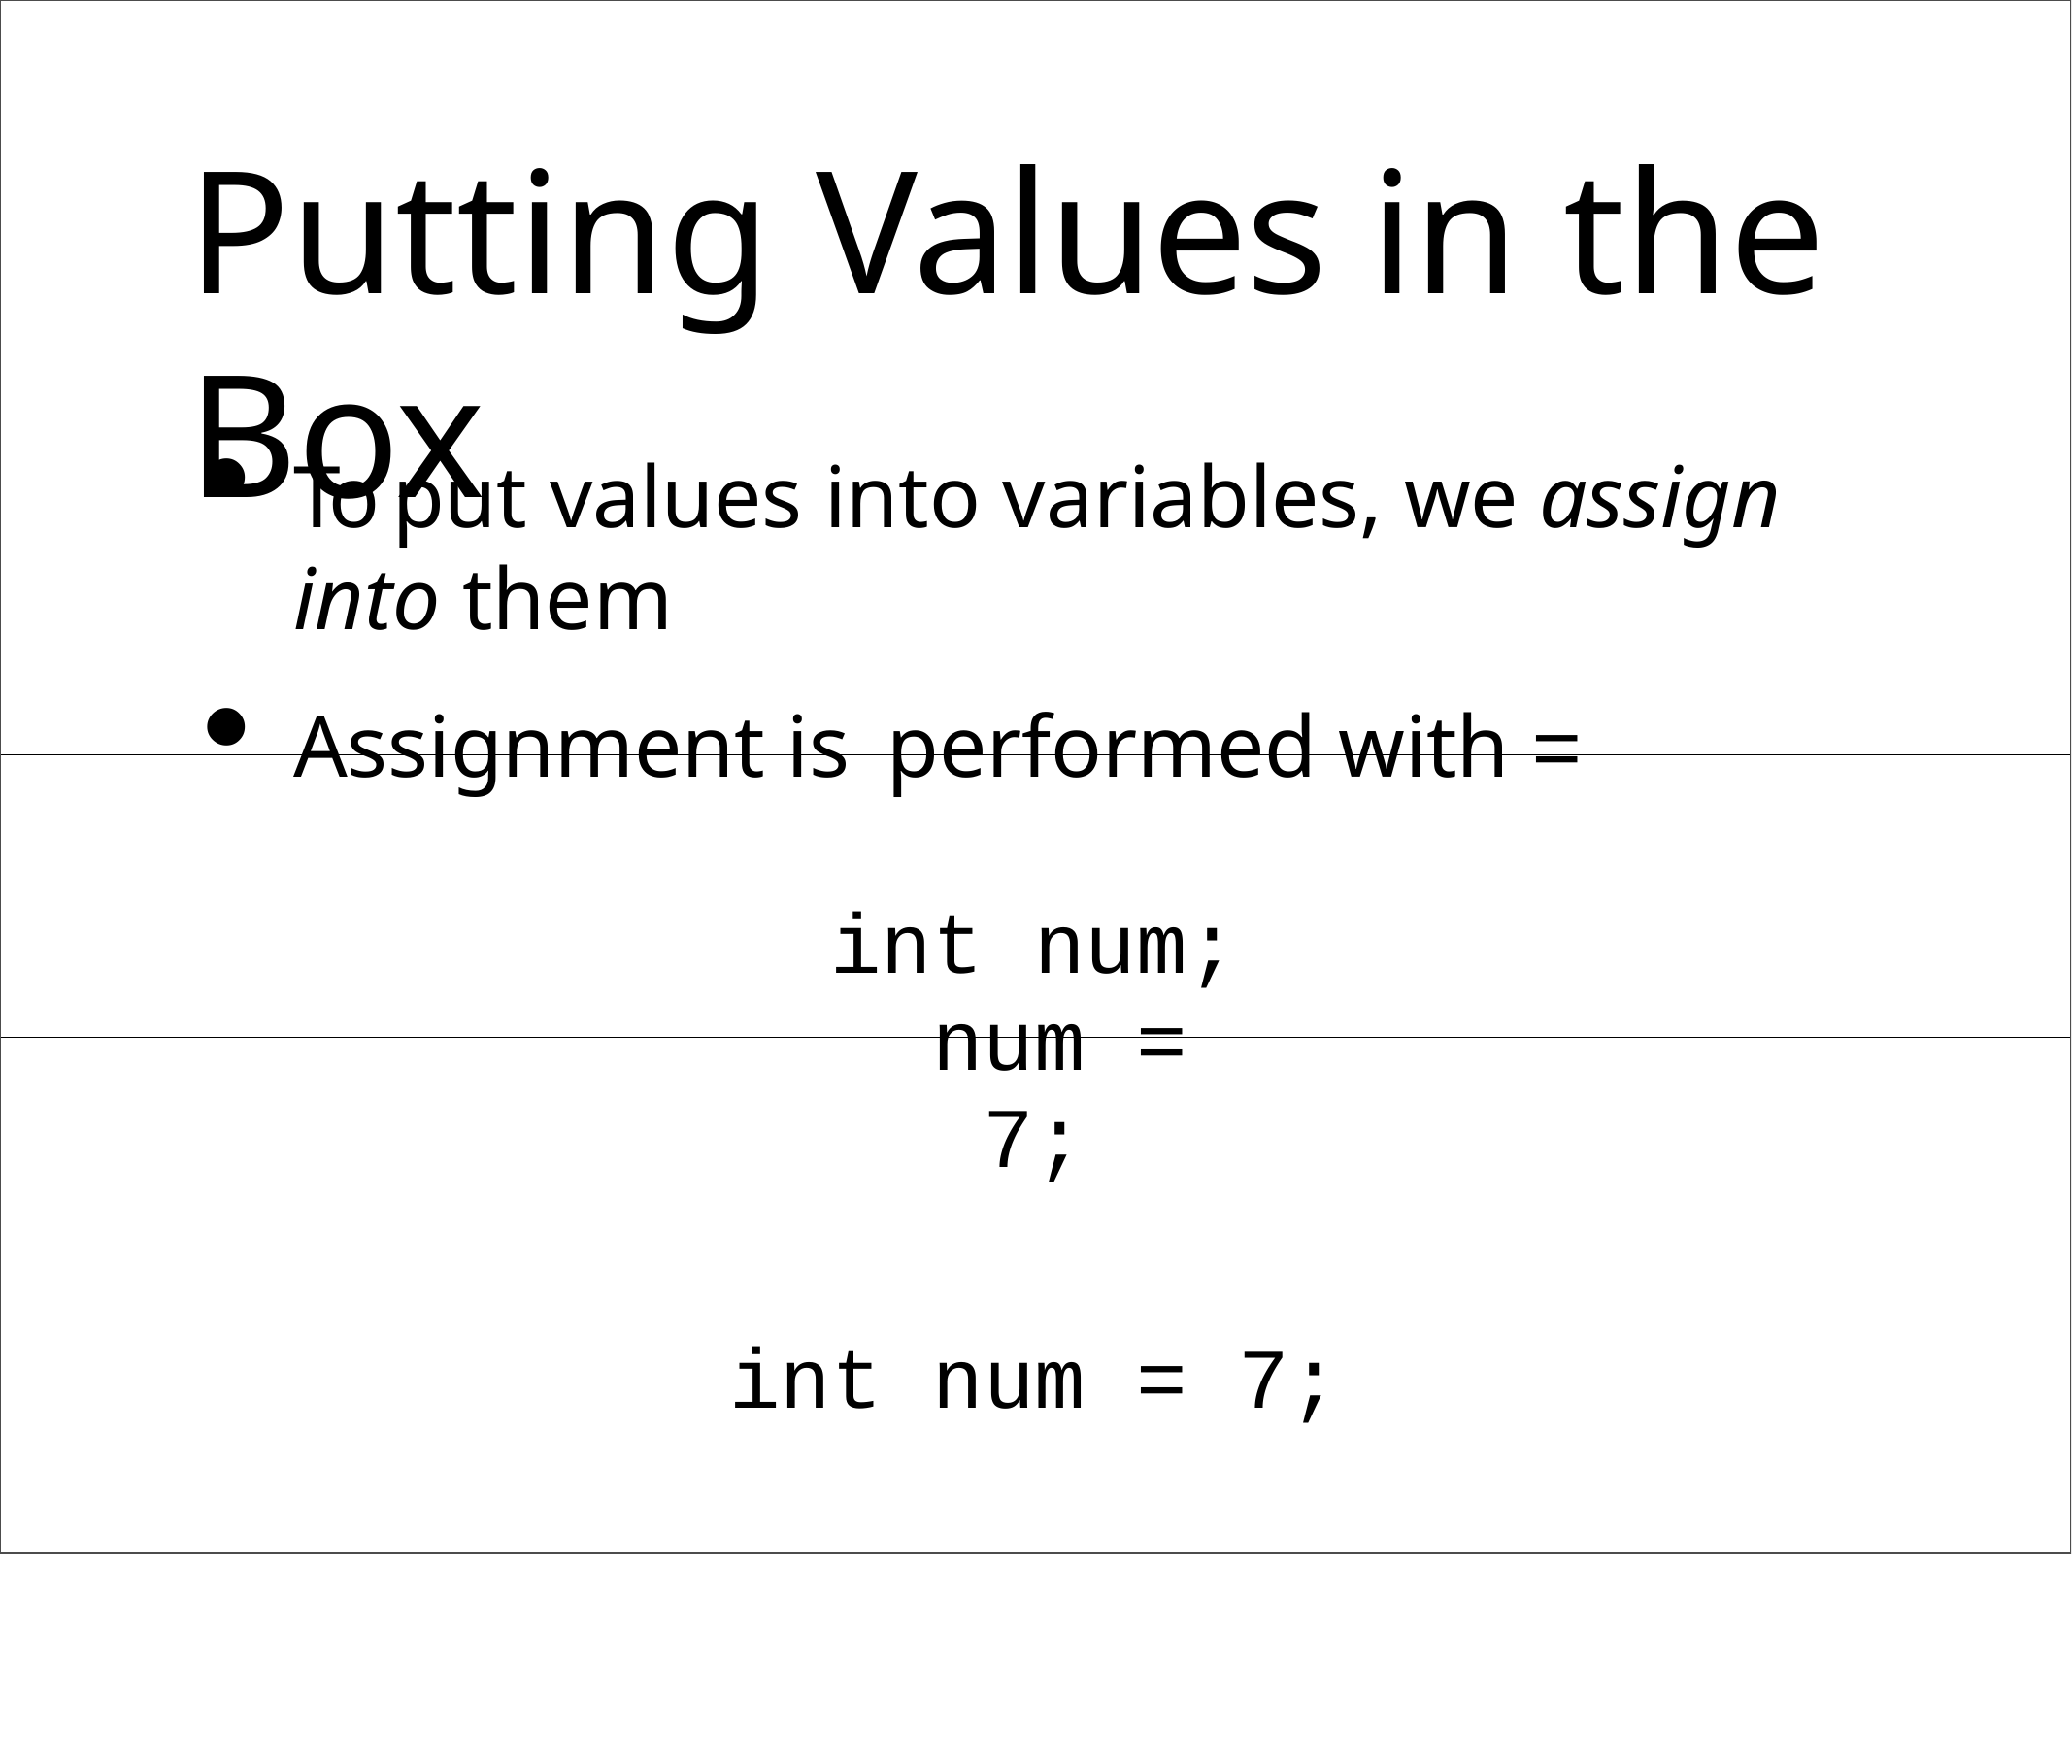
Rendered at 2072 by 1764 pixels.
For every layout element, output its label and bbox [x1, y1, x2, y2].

text_box [0, 0, 2072, 1553]
